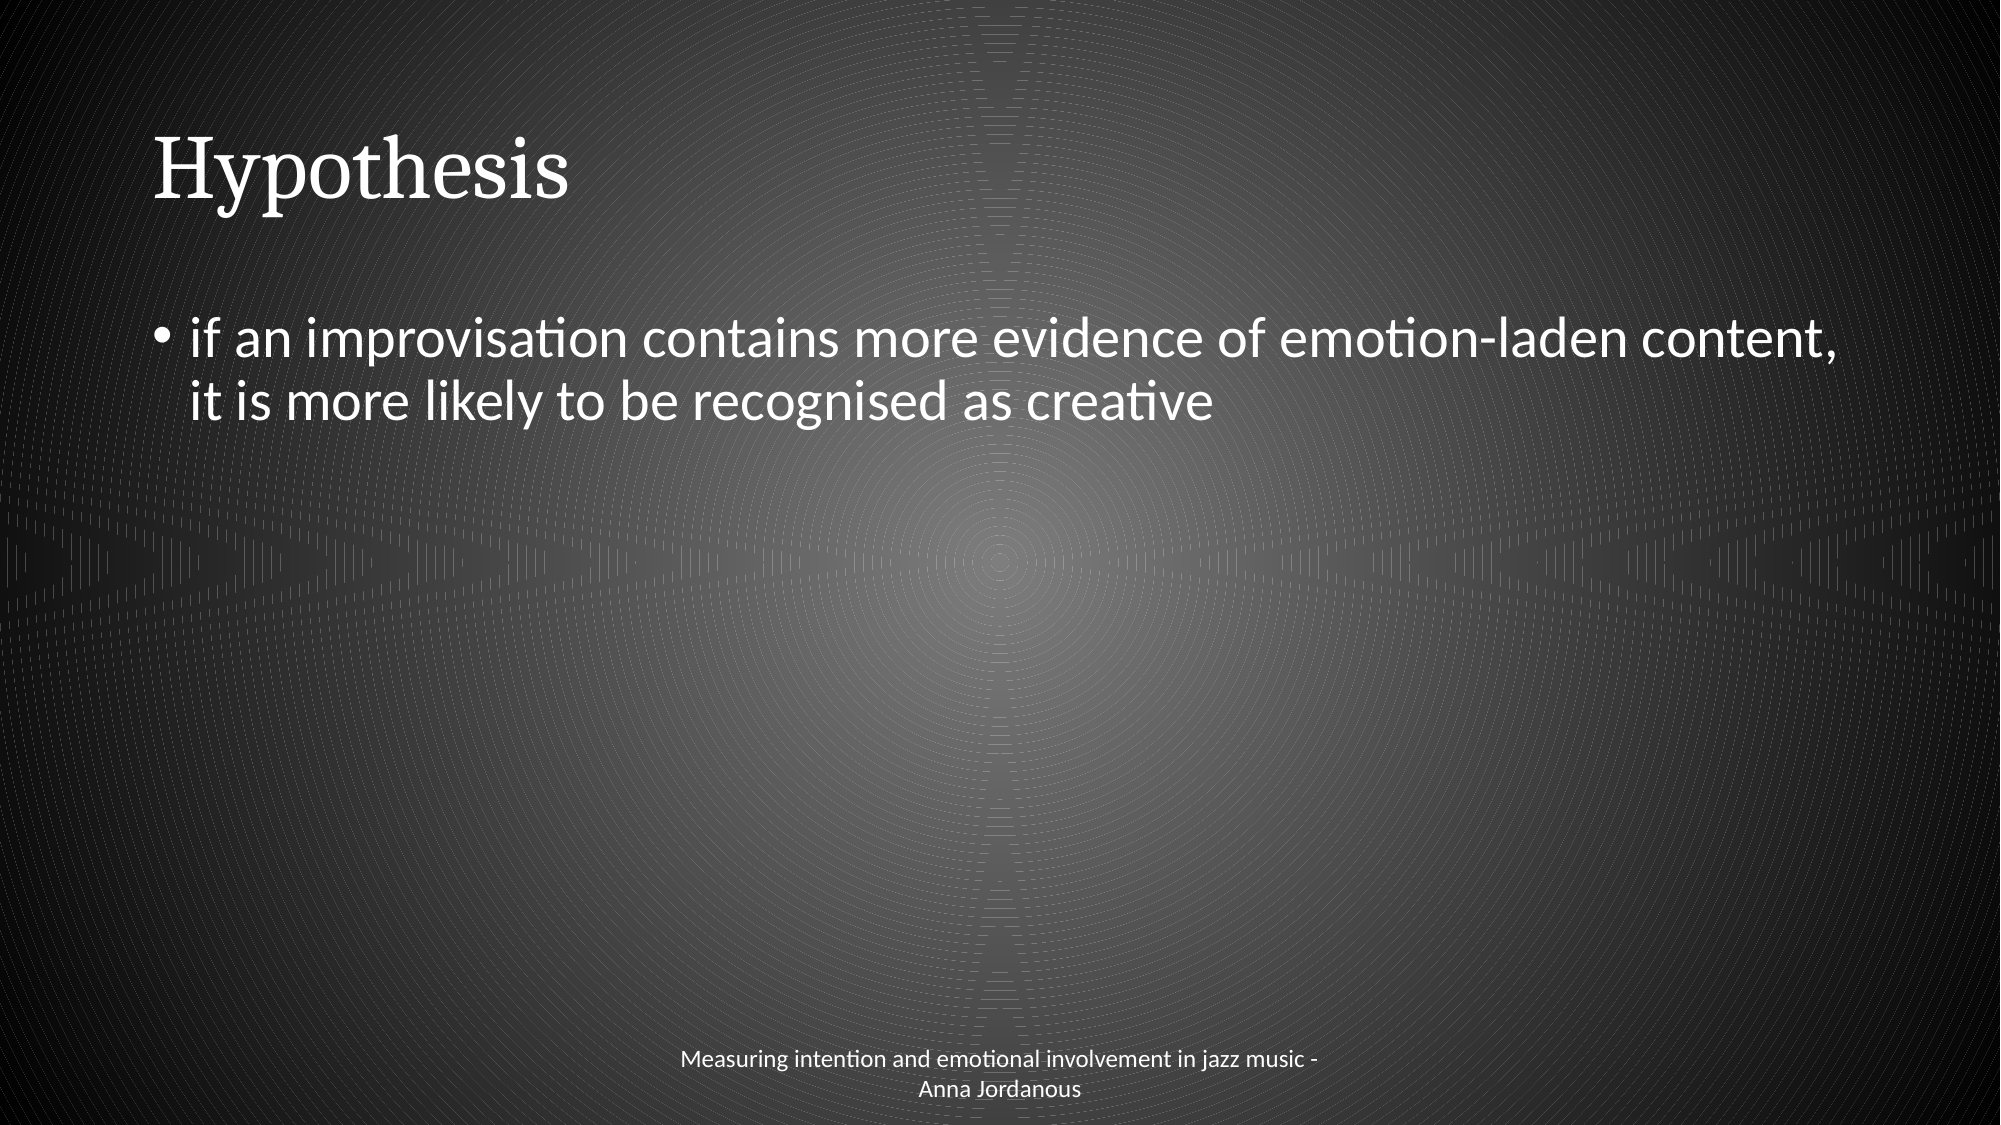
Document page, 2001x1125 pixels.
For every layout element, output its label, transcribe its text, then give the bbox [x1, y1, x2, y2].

title Hypothesis [137, 59, 1863, 278]
list if an improvisation contains more evidence of emotion-laden content, it is more likely to be recognised as creative [137, 299, 1863, 1014]
footer Measuring intention and emotional involvement in jazz music - Anna Jordanous [662, 1042, 1338, 1103]
